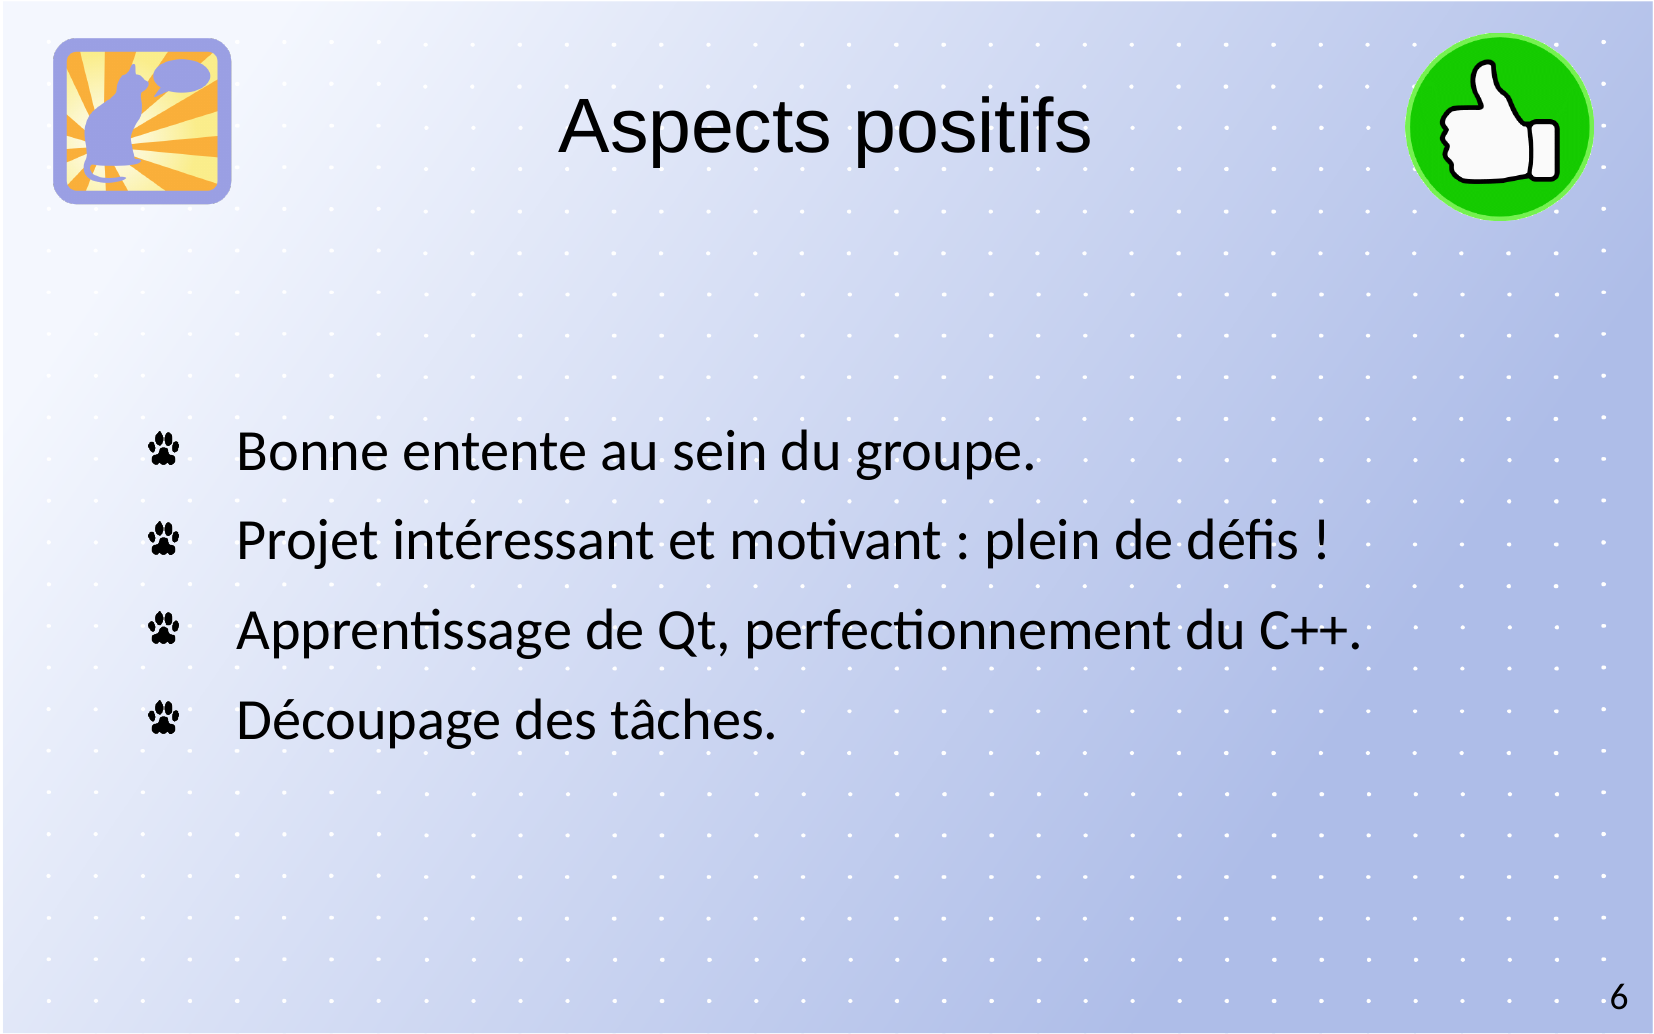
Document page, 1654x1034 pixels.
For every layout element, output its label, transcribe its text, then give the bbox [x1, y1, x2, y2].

text_box Bonne entente au sein du groupe. Projet intéressant et motivant : plein de défis ! Apprentissage de Qt, perfectionnement du C++. Découpage des tâches. [92, 319, 1605, 919]
picture [0, 0, 1654, 1034]
text_box 6 [1594, 964, 1642, 1025]
text_box Aspects positifs [240, 41, 1400, 214]
